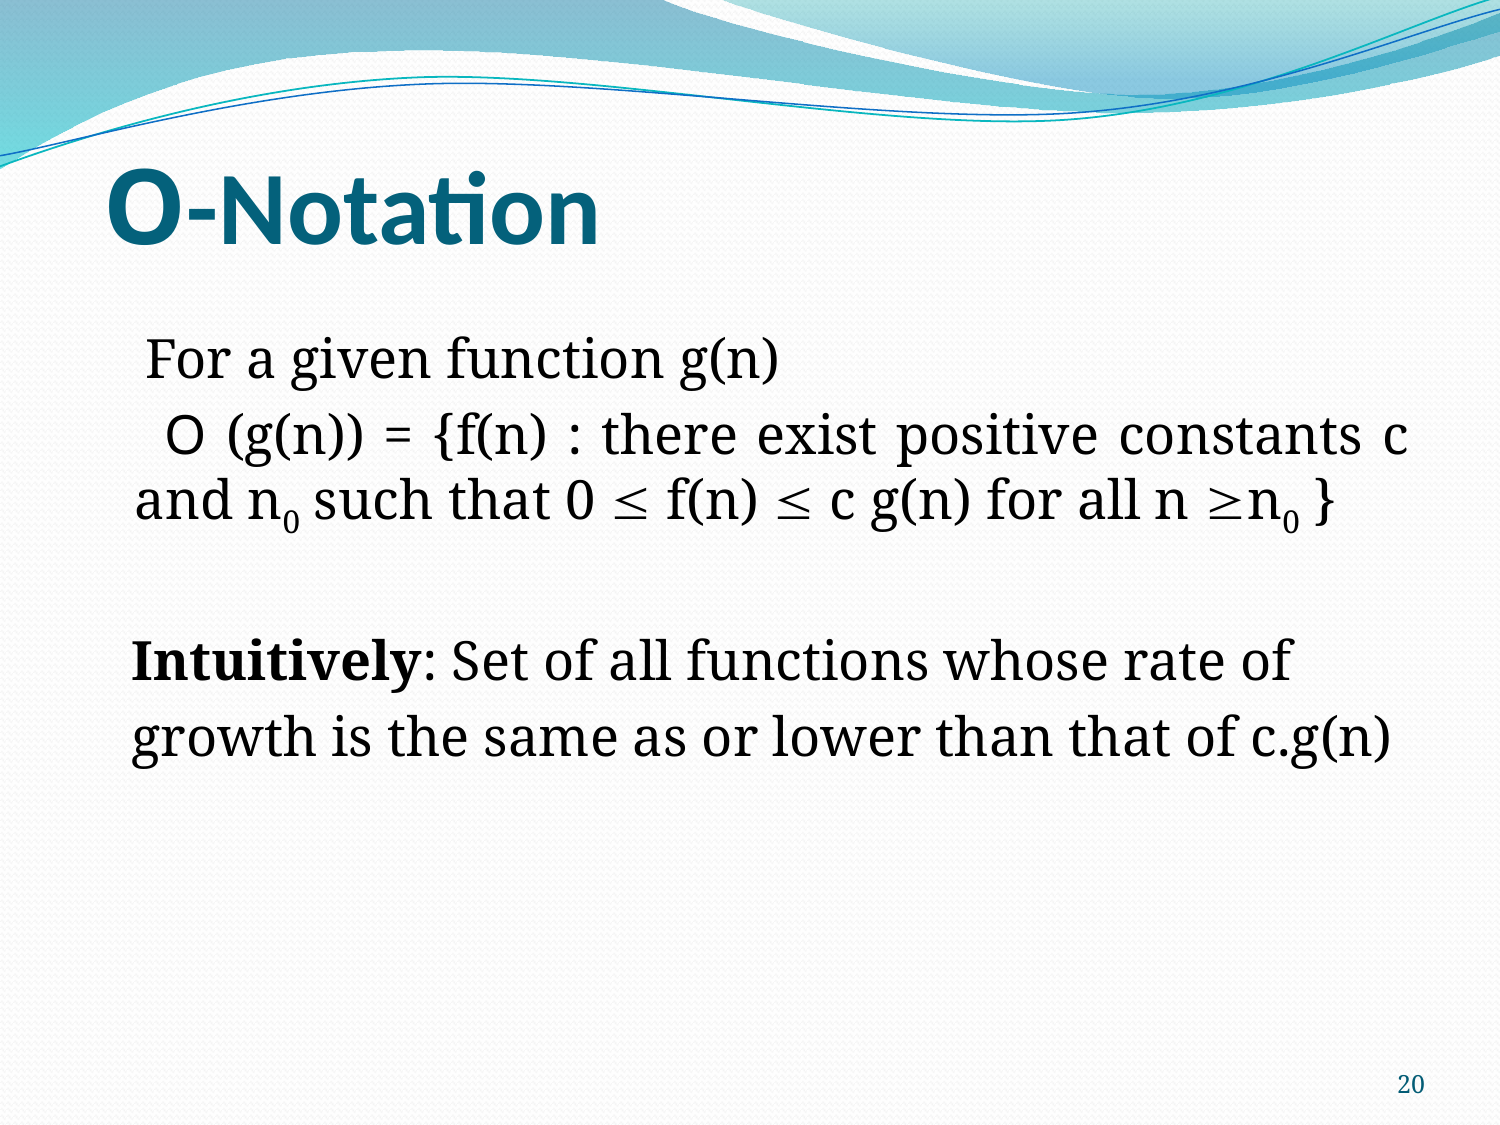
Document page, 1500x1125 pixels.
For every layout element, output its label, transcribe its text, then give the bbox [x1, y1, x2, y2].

slide_number 20 [1299, 1042, 1425, 1103]
list For a given function g(n) O (g(n)) = {f(n) : there exist positive constants c and n0 such that 0 £ f(n) £ c g(n) for all n ³n0 } Intuitively: Set of all functions whose rate of growth is the same as or lower than that of c.g(n) [75, 317, 1425, 1038]
title O-Notation [50, 149, 1425, 266]
